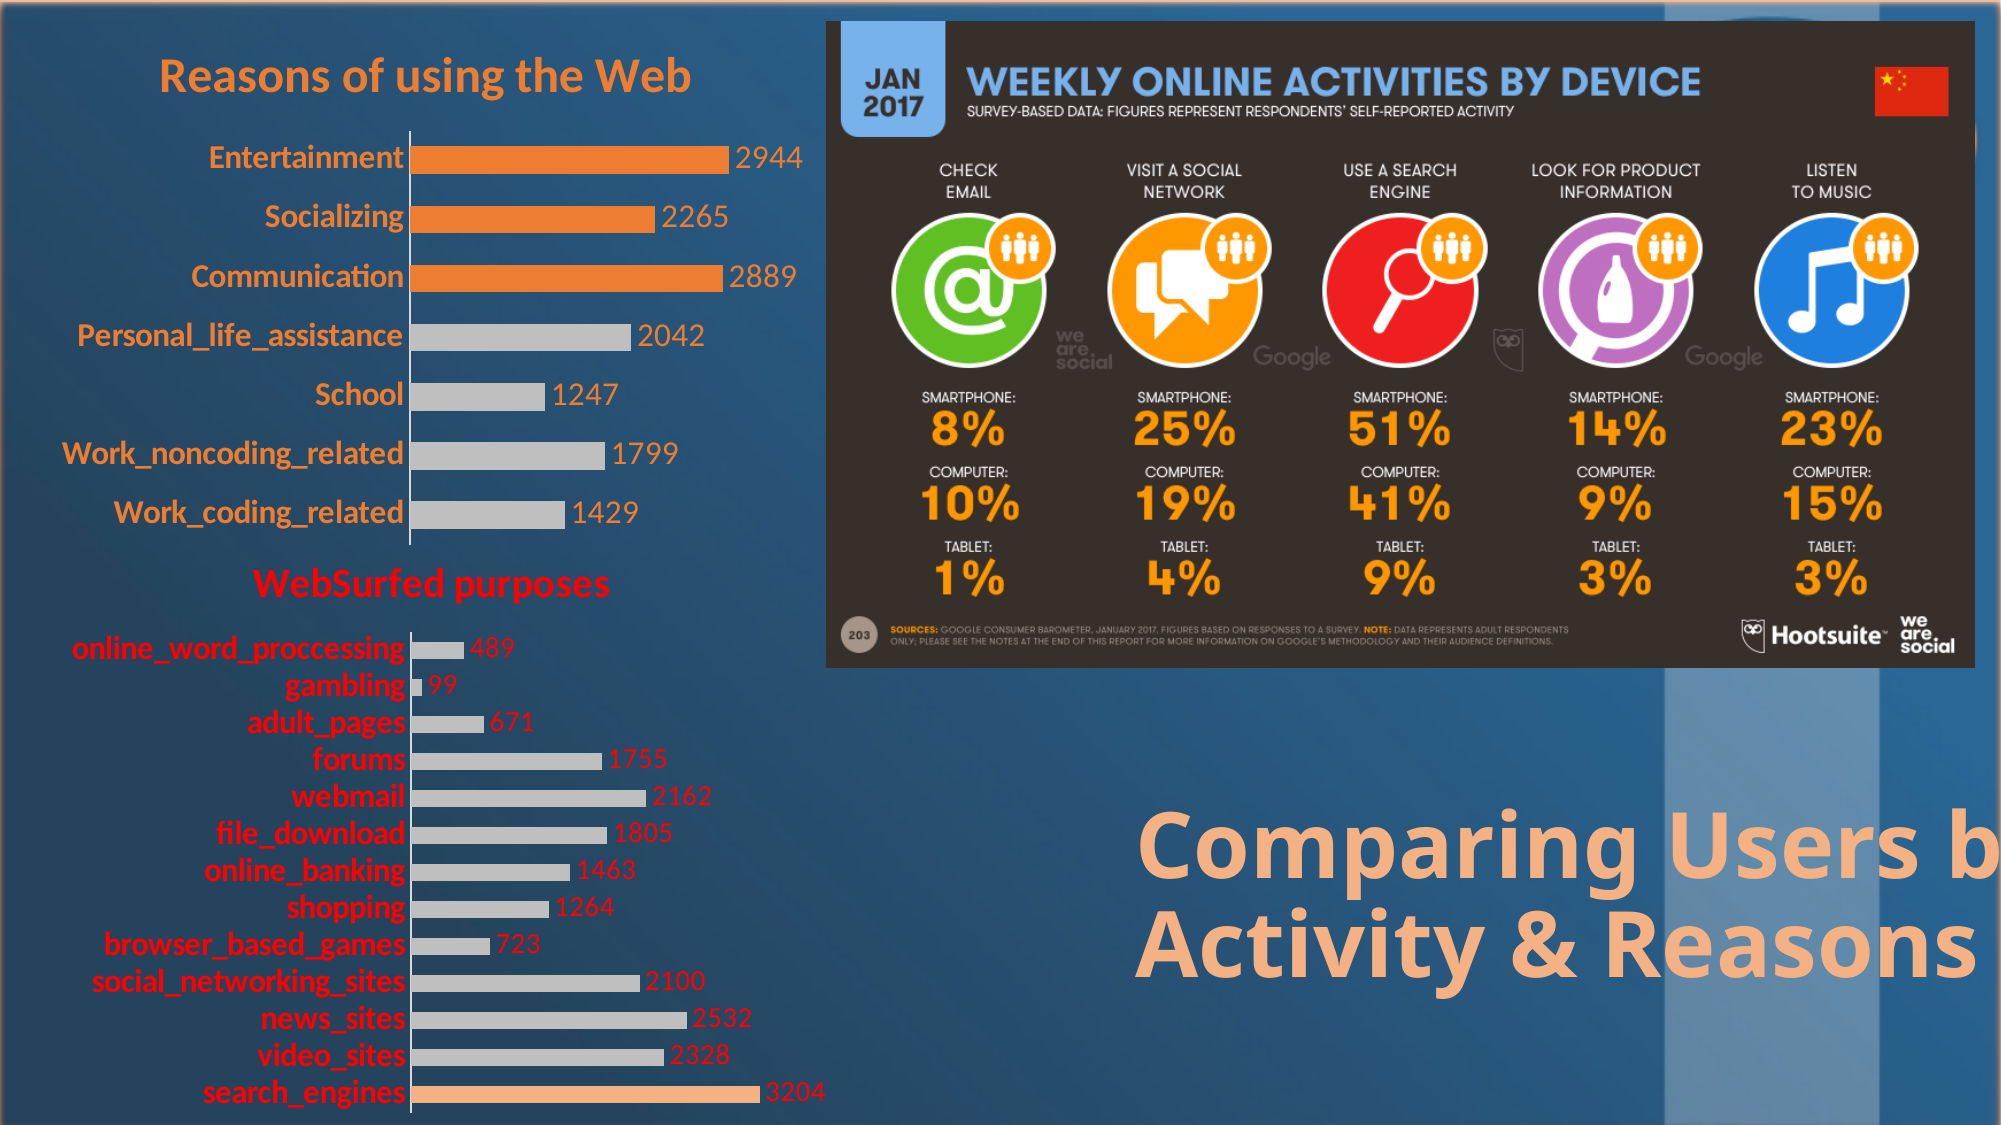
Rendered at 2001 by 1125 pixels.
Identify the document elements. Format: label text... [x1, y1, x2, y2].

title Comparing Users by Activity & Reasons [1120, 789, 2000, 1007]
picture [826, 21, 1975, 668]
chart [46, 21, 827, 1125]
